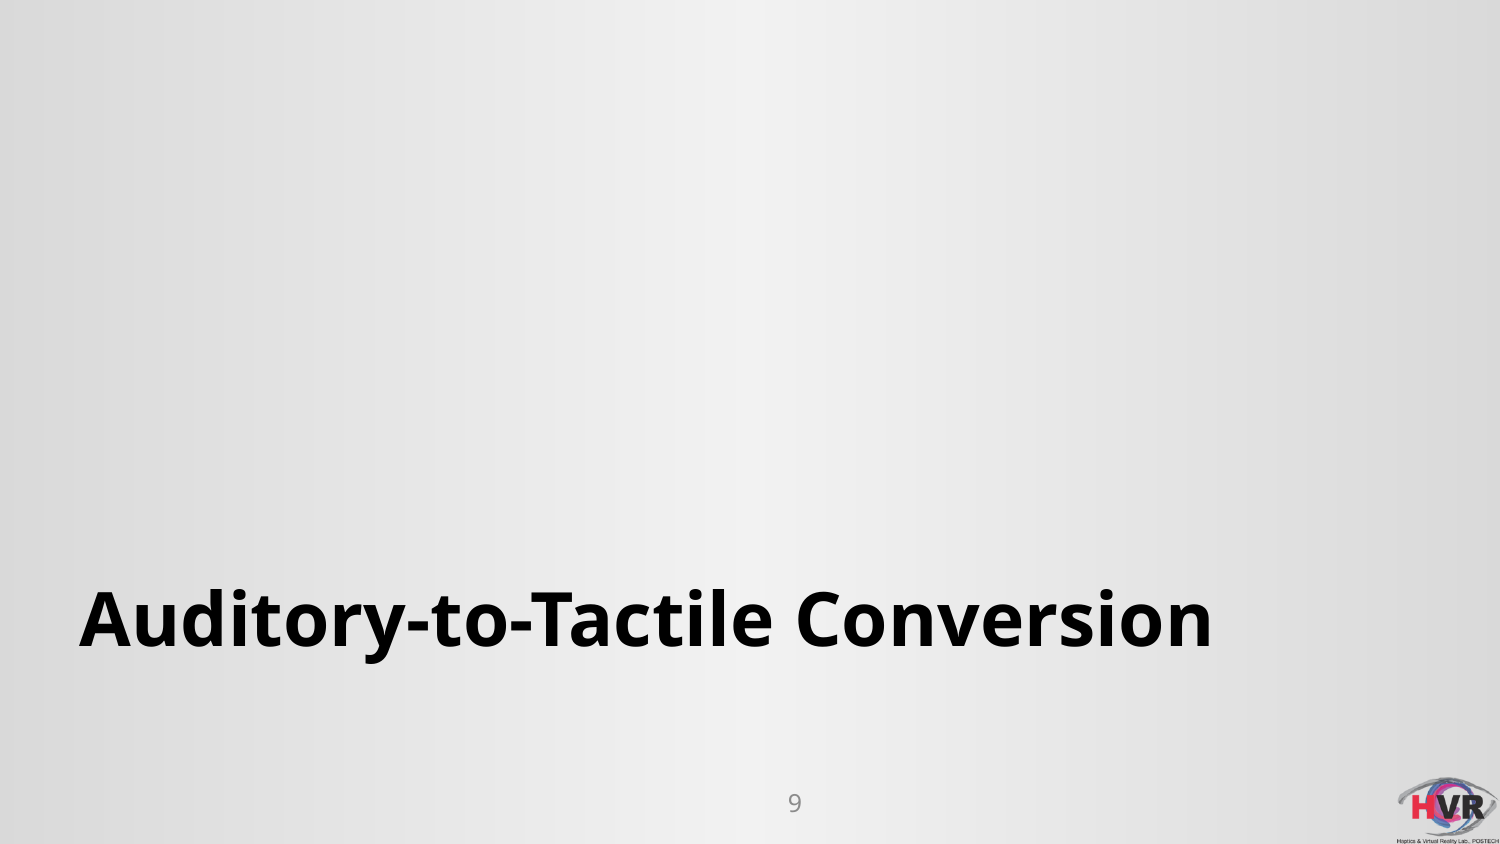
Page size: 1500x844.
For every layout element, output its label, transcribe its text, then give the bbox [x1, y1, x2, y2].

picture [1397, 777, 1500, 844]
slide_number 9 [620, 782, 971, 827]
text_box Auditory-to-Tactile Conversion [64, 563, 1294, 669]
